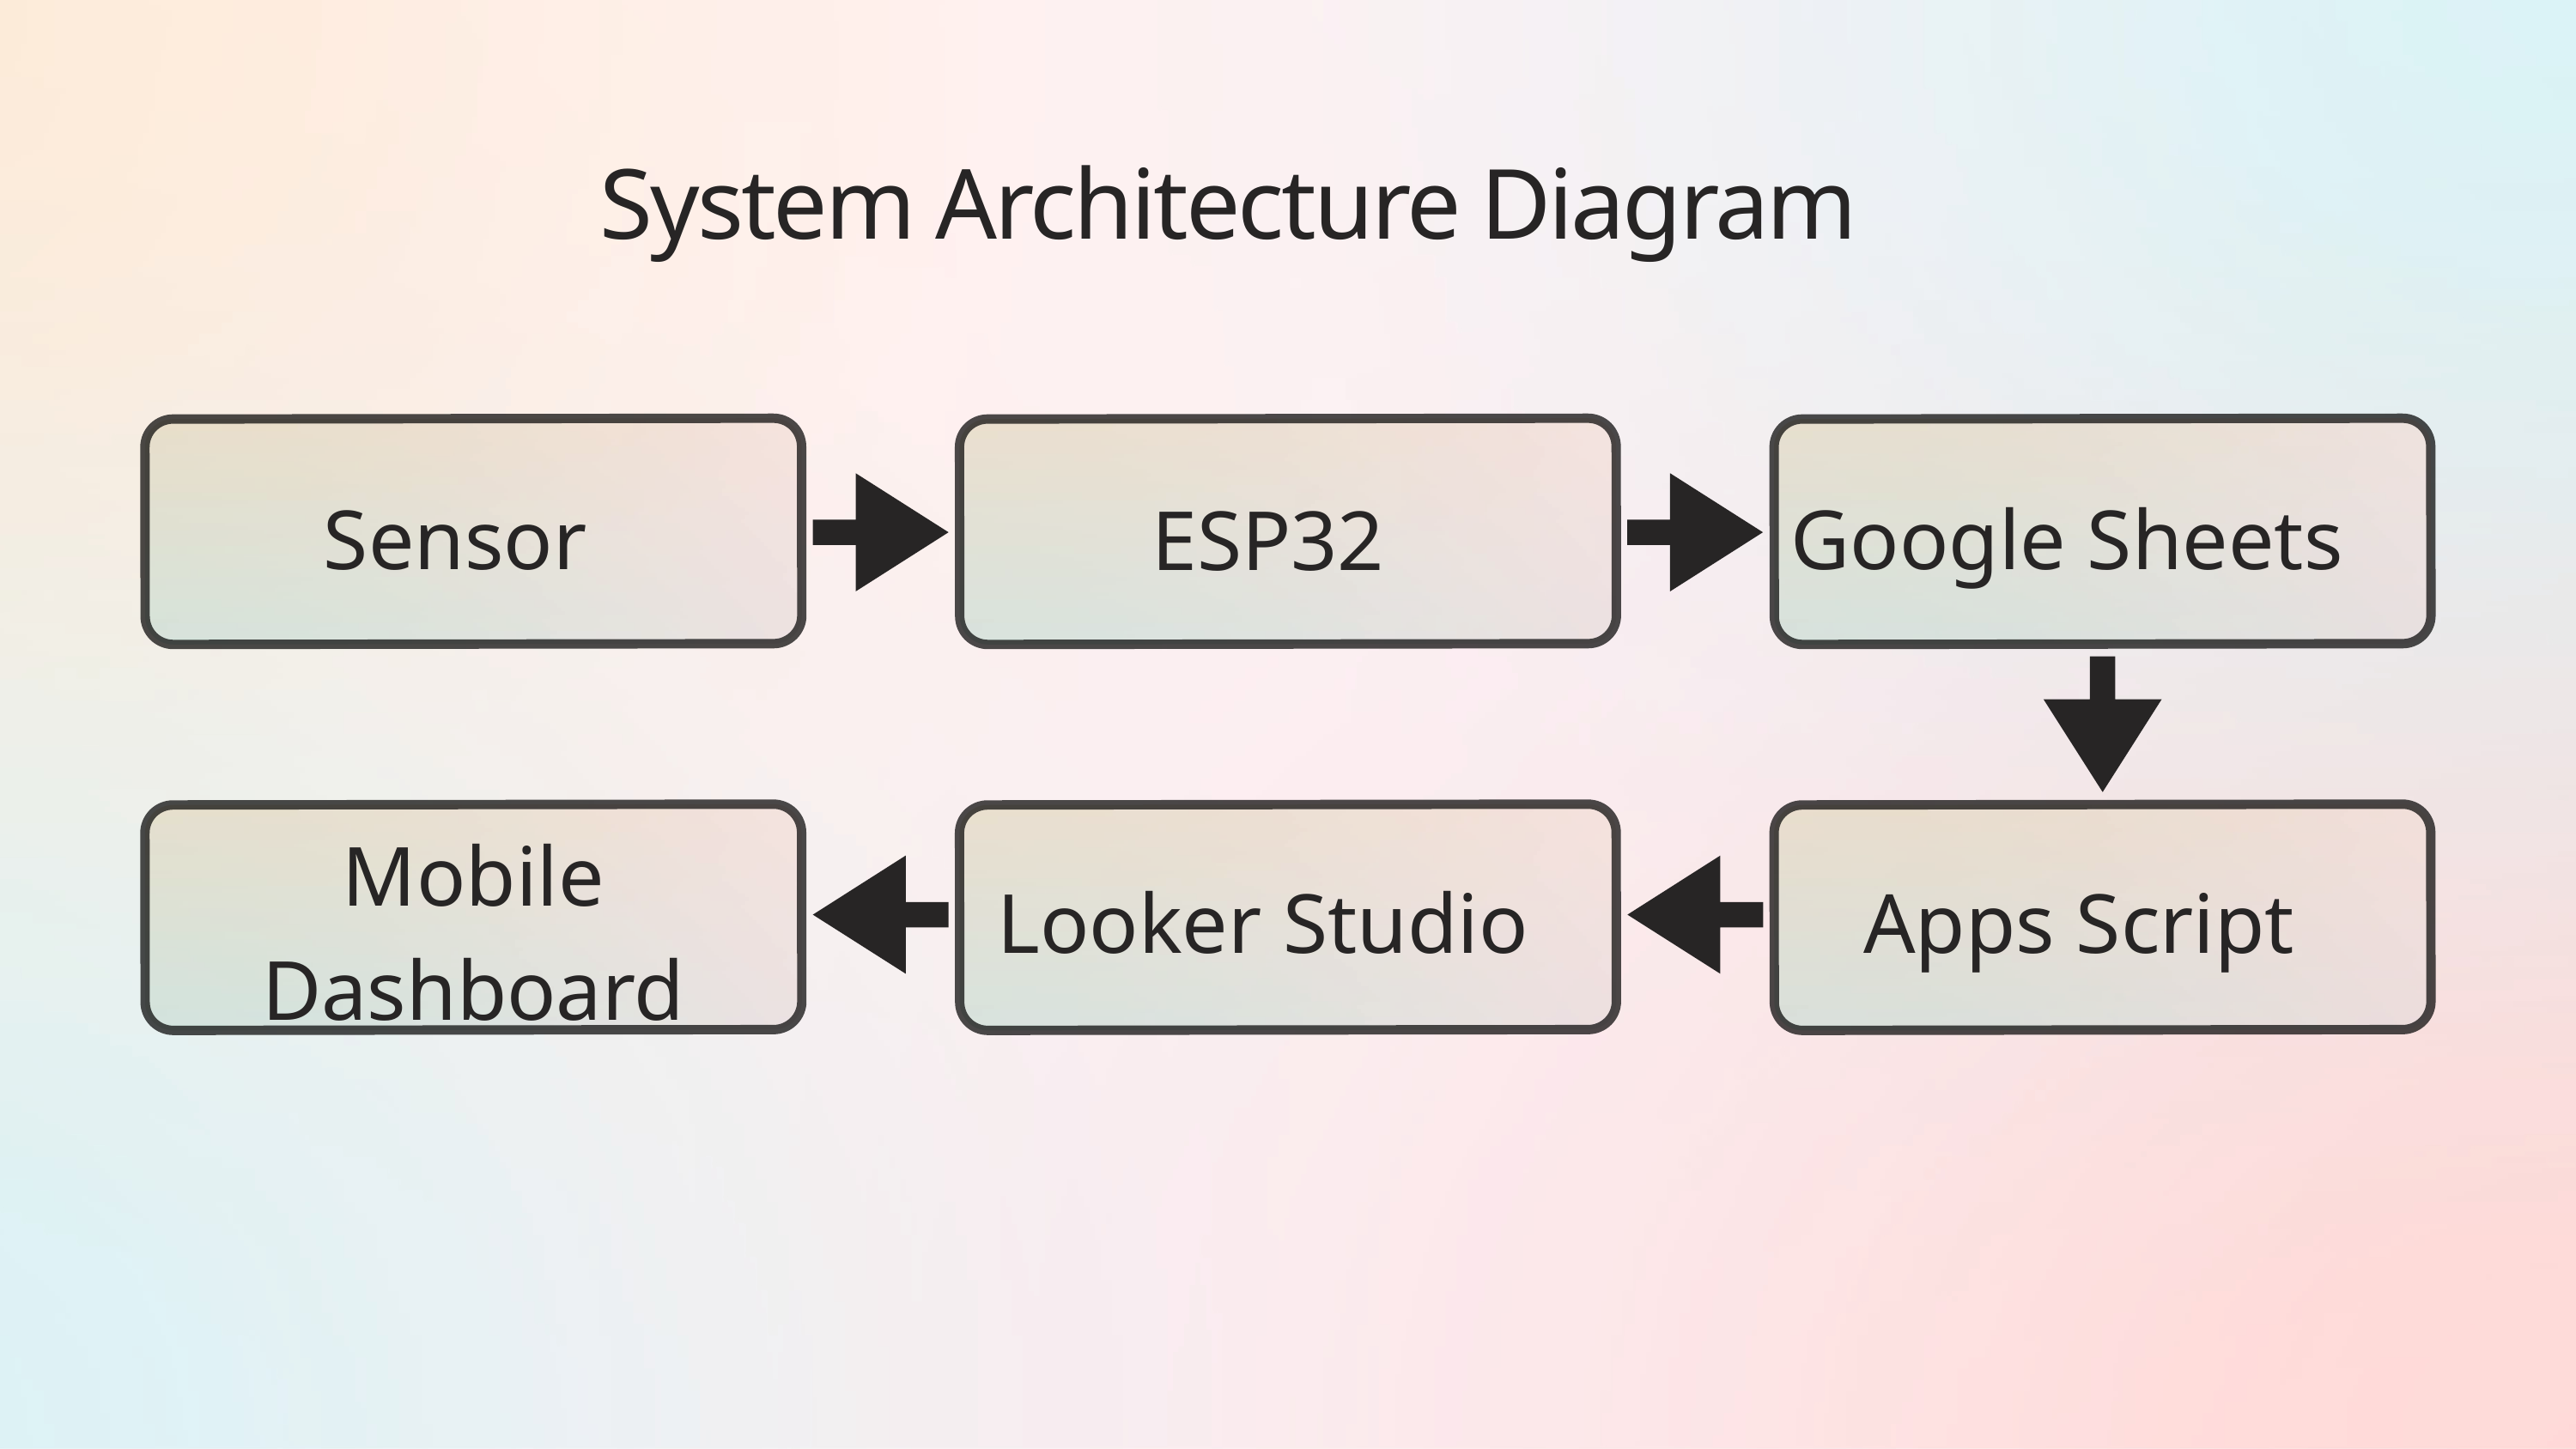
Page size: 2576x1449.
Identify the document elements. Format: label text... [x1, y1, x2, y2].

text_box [144, 803, 802, 1031]
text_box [1773, 418, 2432, 645]
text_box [1773, 803, 2432, 1031]
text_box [812, 855, 949, 974]
text_box System Architecture Diagram [599, 151, 1977, 258]
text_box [959, 418, 1617, 645]
text_box [0, 0, 2576, 1449]
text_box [1627, 855, 1764, 974]
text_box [812, 473, 949, 592]
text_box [1626, 473, 1764, 592]
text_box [2034, 664, 2171, 784]
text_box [959, 803, 1617, 1031]
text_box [144, 418, 802, 645]
